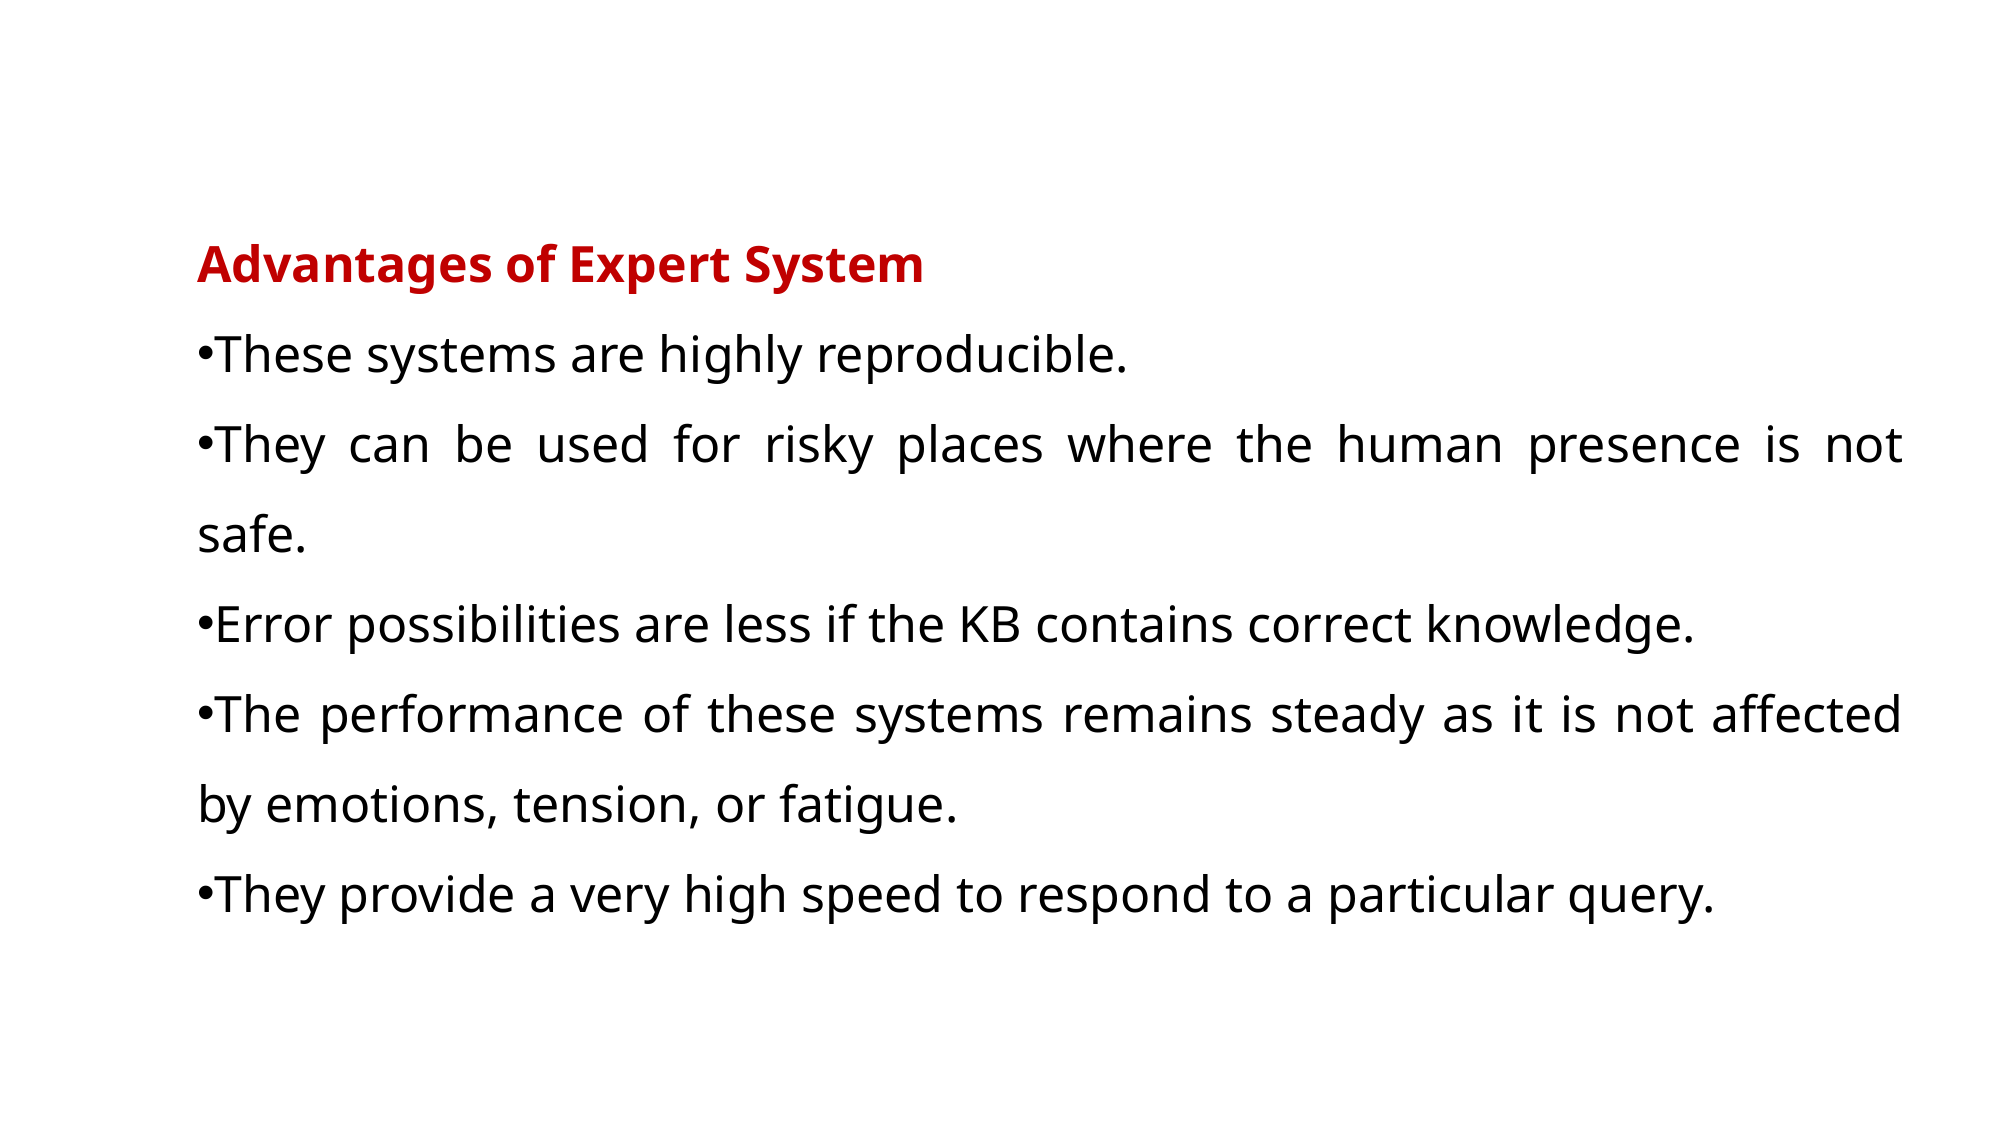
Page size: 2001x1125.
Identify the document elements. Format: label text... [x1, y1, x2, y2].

text_box Advantages of Expert System These systems are highly reproducible. They can be used for risky places where the human presence is not safe. Error possibilities are less if the KB contains correct knowledge. The performance of these systems remains steady as it is not affected by emotions, tension, or fatigue. They provide a very high speed to respond to a particular query. [182, 194, 1920, 930]
